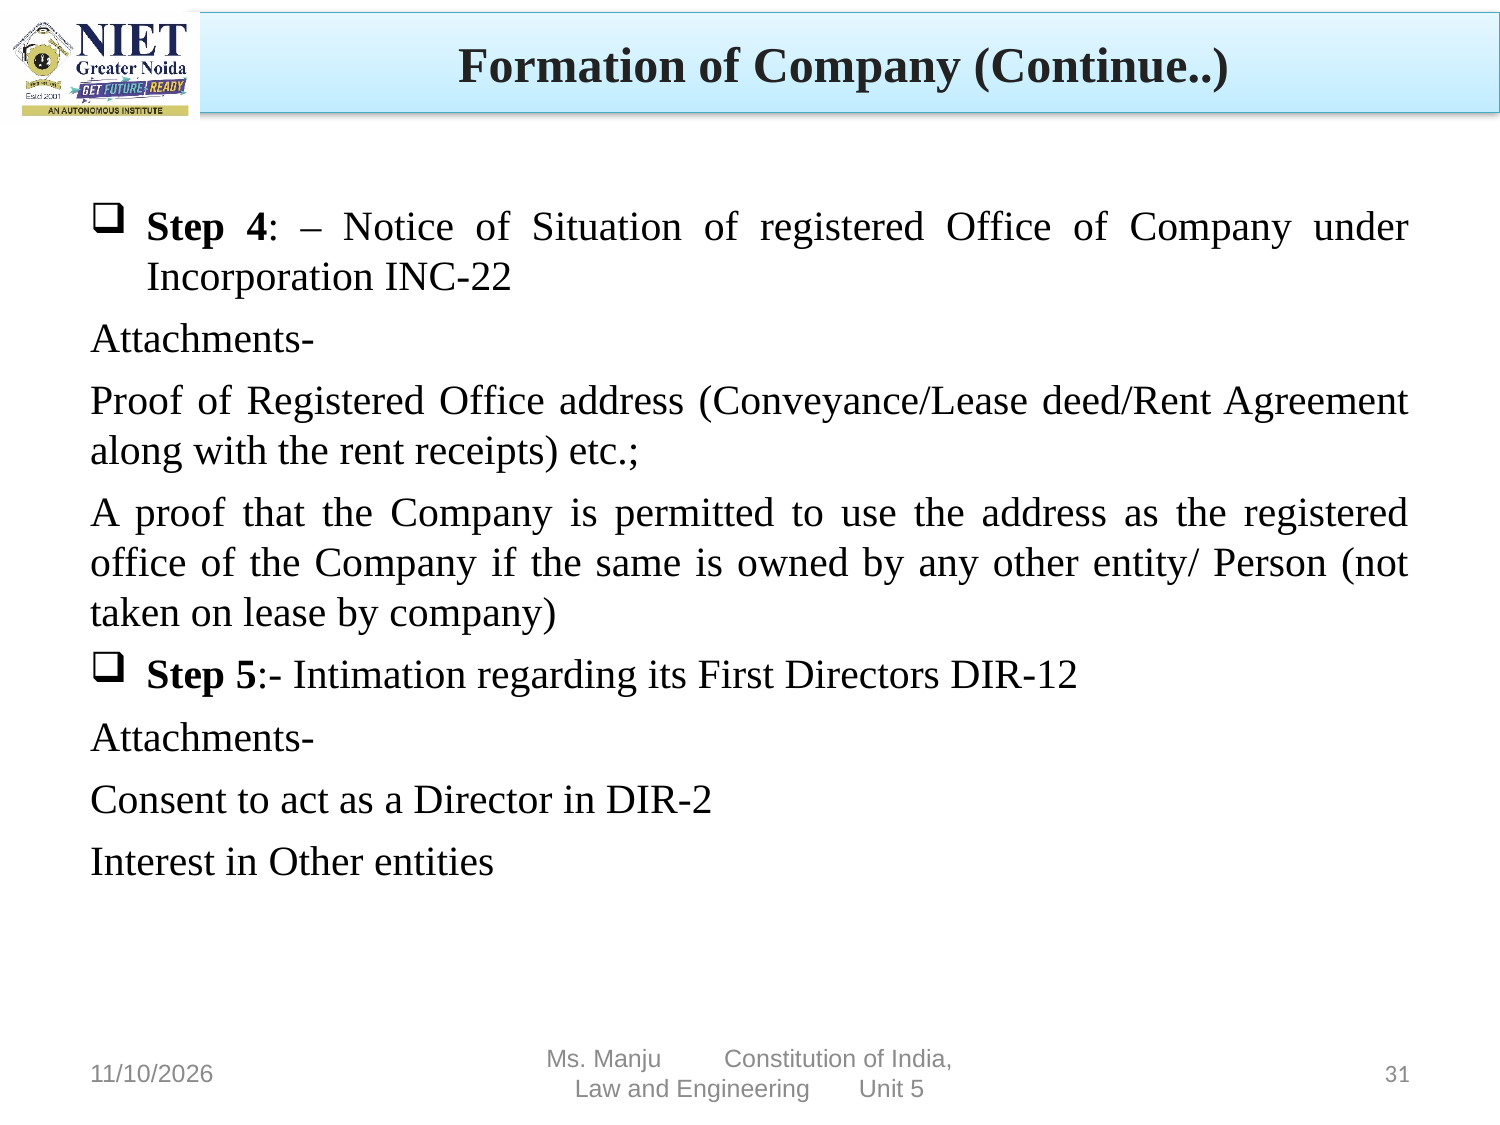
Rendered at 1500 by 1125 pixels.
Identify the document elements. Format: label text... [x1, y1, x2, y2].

text_box Formation of Company (Continue..) [201, 12, 1500, 113]
footer Ms. Manju Constitution of India, Law and Engineering Unit 5 [512, 1042, 988, 1103]
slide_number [75, 1042, 425, 1103]
picture [0, 12, 200, 126]
slide_number 31 [1074, 1042, 1425, 1103]
list Step 4: – Notice of Situation of registered Office of Company under Incorporation INC-22 Attachments- Proof of Registered Office address (Conveyance/Lease deed/Rent Agreement along with the rent receipts) etc.; A proof that the Company is permitted to use the address as the registered office of the Company if the same is owned by any other entity/ Person (not taken on lease by company) Step 5:- Intimation regarding its First Directors DIR-12 Attachments- Consent to act as a Director in DIR-2 Interest in Other entities [75, 191, 1425, 934]
